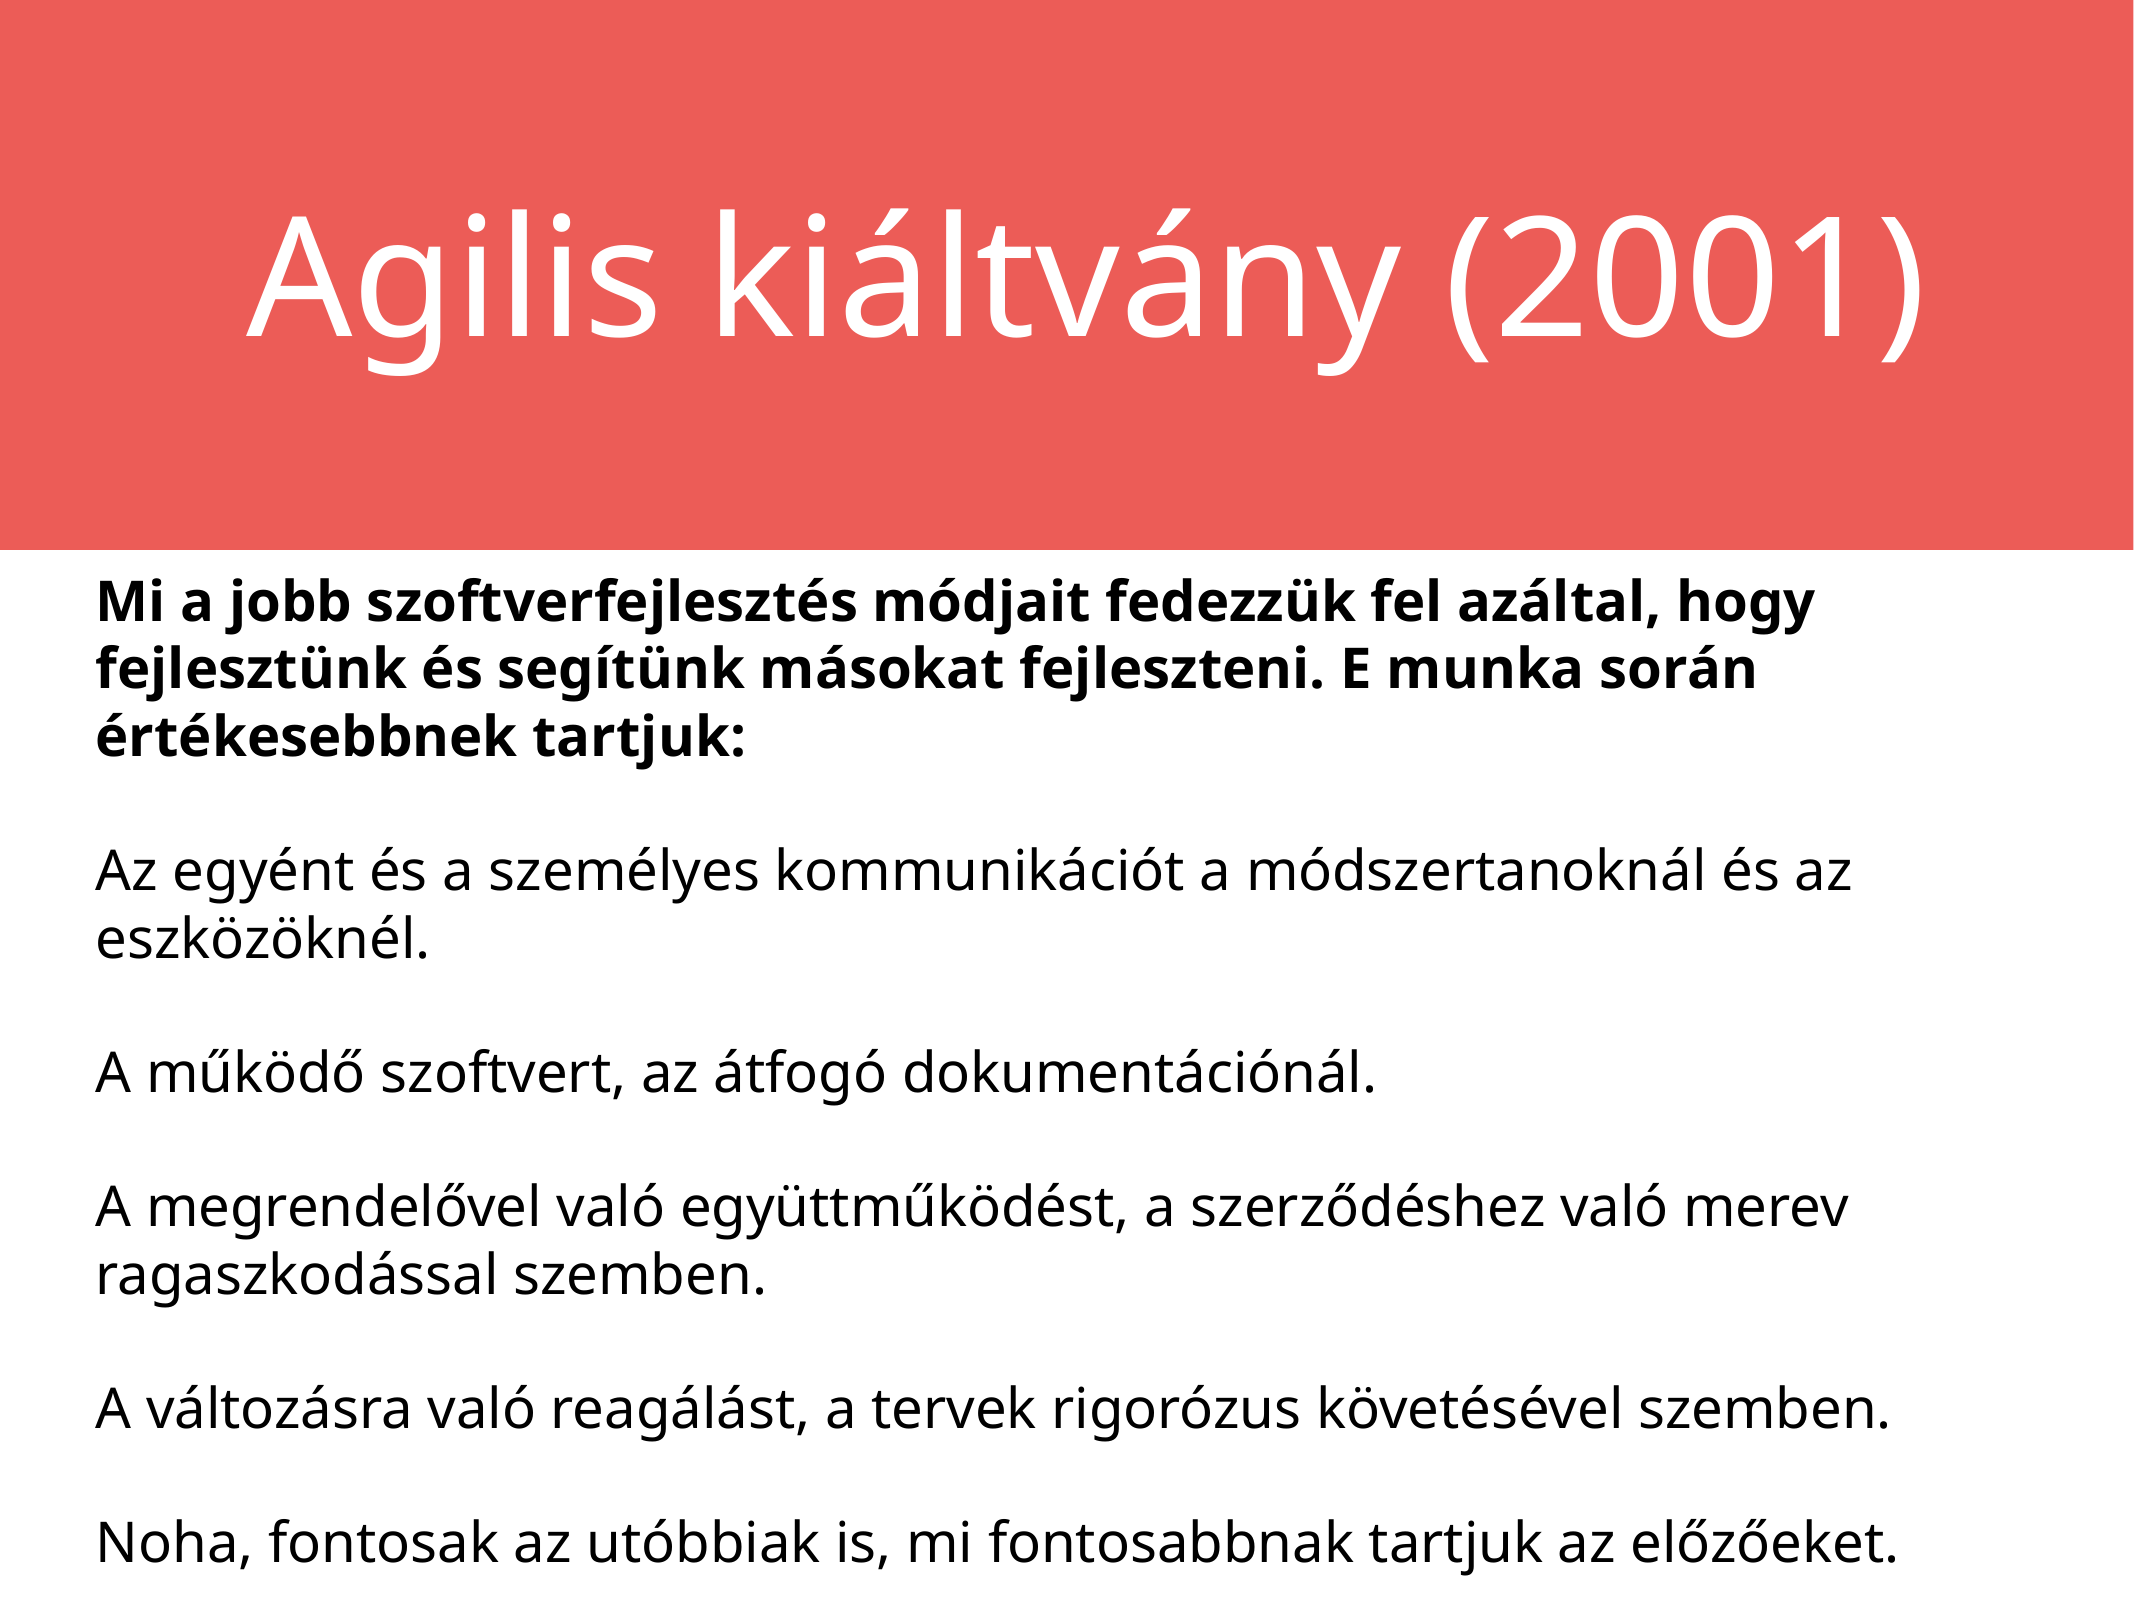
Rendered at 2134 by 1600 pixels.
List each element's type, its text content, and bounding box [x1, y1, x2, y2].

text_box Agilis kiáltvány (2001) [237, 161, 1936, 379]
text_box Mi a jobb szoftverfejlesztés módjait fedezzük fel azáltal, hogy fejlesztünk és segítünk másokat fejleszteni. E munka során értékesebbnek tartjuk: Az egyént és a személyes kommunikációt a módszertanoknál és az eszközöknél. A működő szoftvert, az átfogó dokumentációnál. A megrendelővel való együttműködést, a szerződéshez való merev ragaszkodással szemben. A változásra való reagálást, a tervek rigorózus követésével szemben. Noha, fontosak az utóbbiak is, mi fontosabbnak tartjuk az előzőeket. [87, 556, 2046, 1582]
